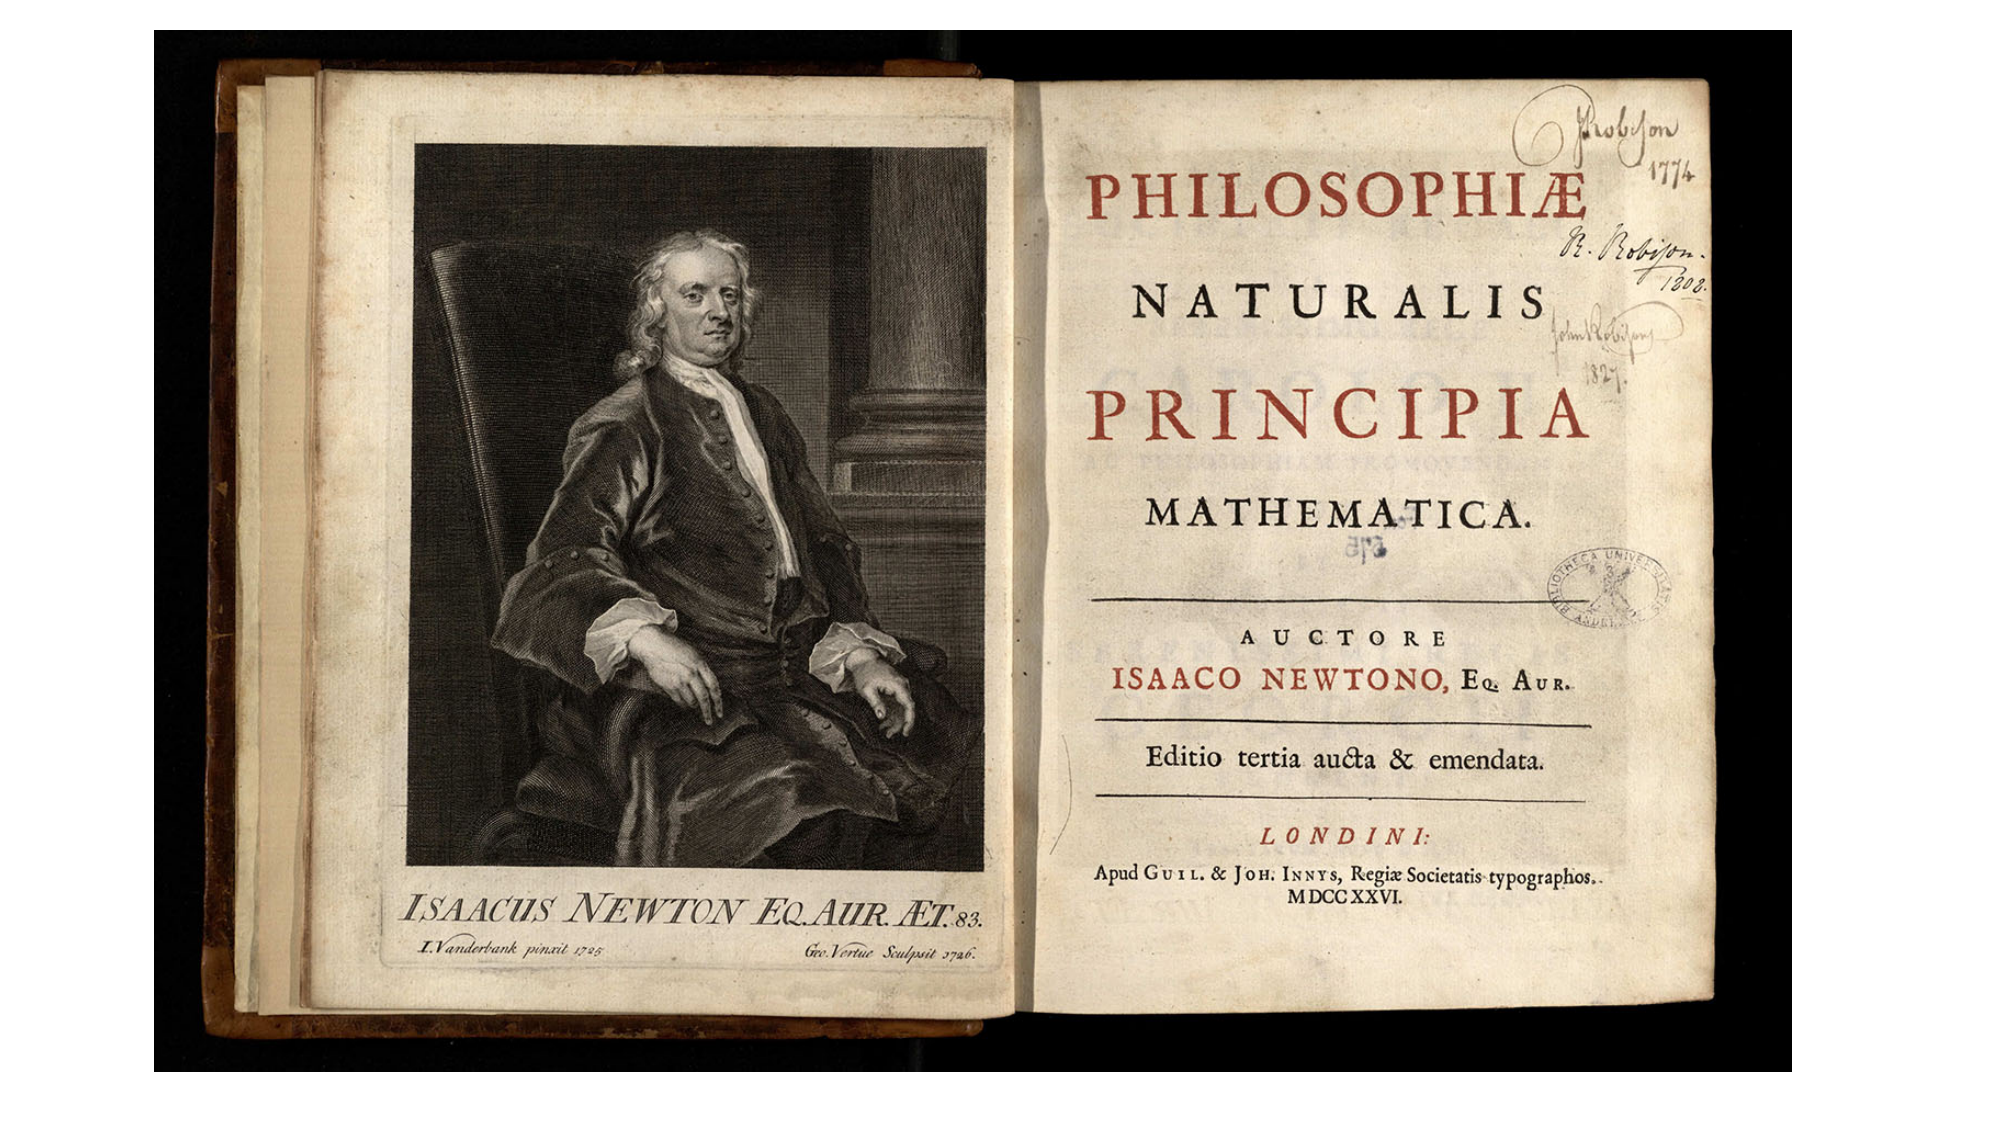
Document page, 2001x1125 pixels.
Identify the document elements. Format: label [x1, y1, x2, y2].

picture [154, 30, 1792, 1072]
